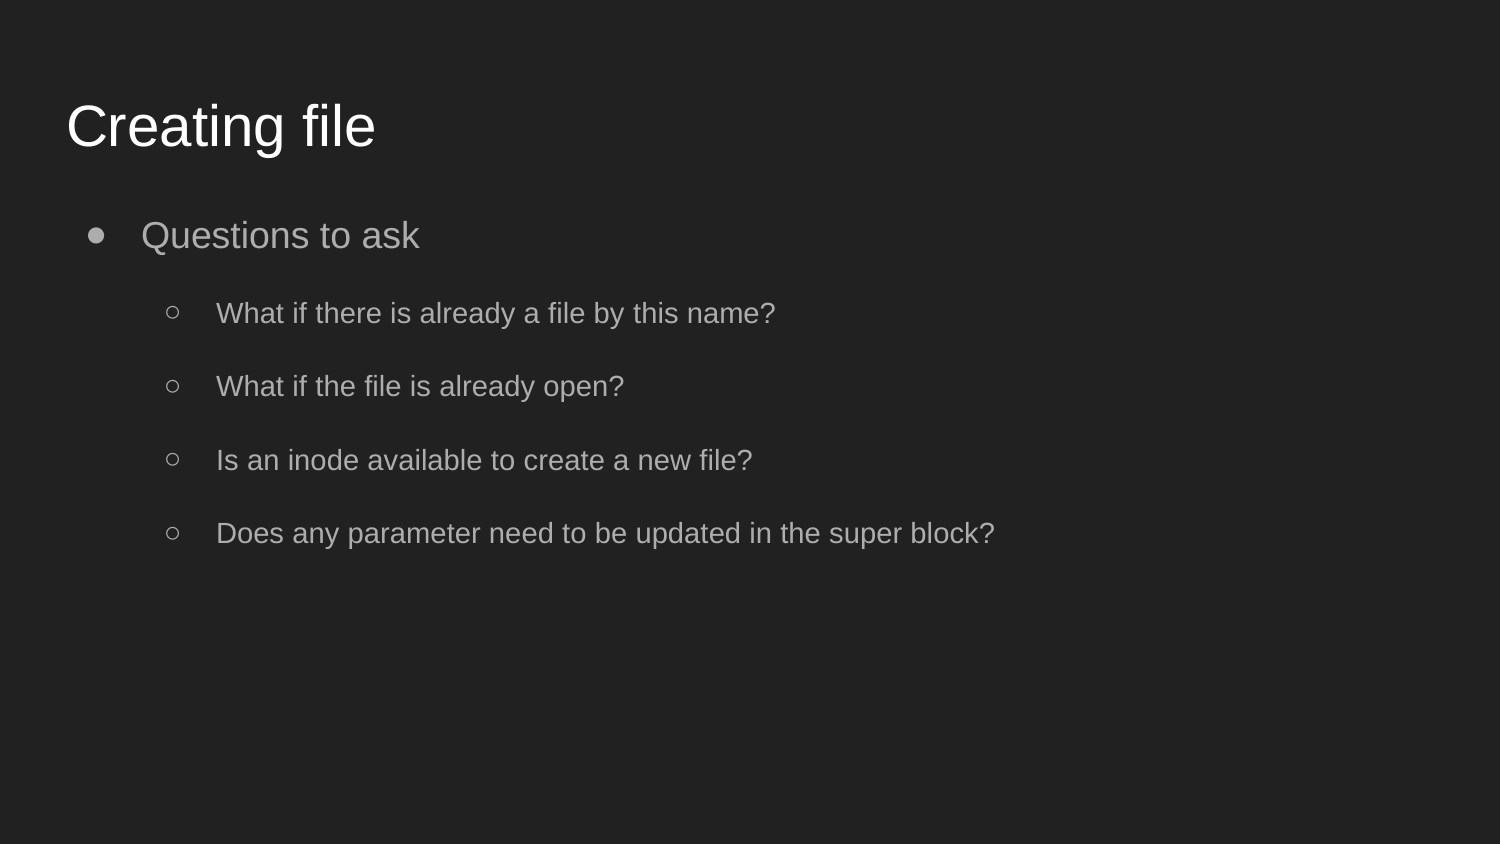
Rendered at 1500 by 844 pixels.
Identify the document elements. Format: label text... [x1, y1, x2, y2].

list Questions to ask What if there is already a file by this name? What if the file is already open? Is an inode available to create a new file? Does any parameter need to be updated in the super block? [51, 189, 1449, 750]
title Creating file [51, 72, 1449, 167]
